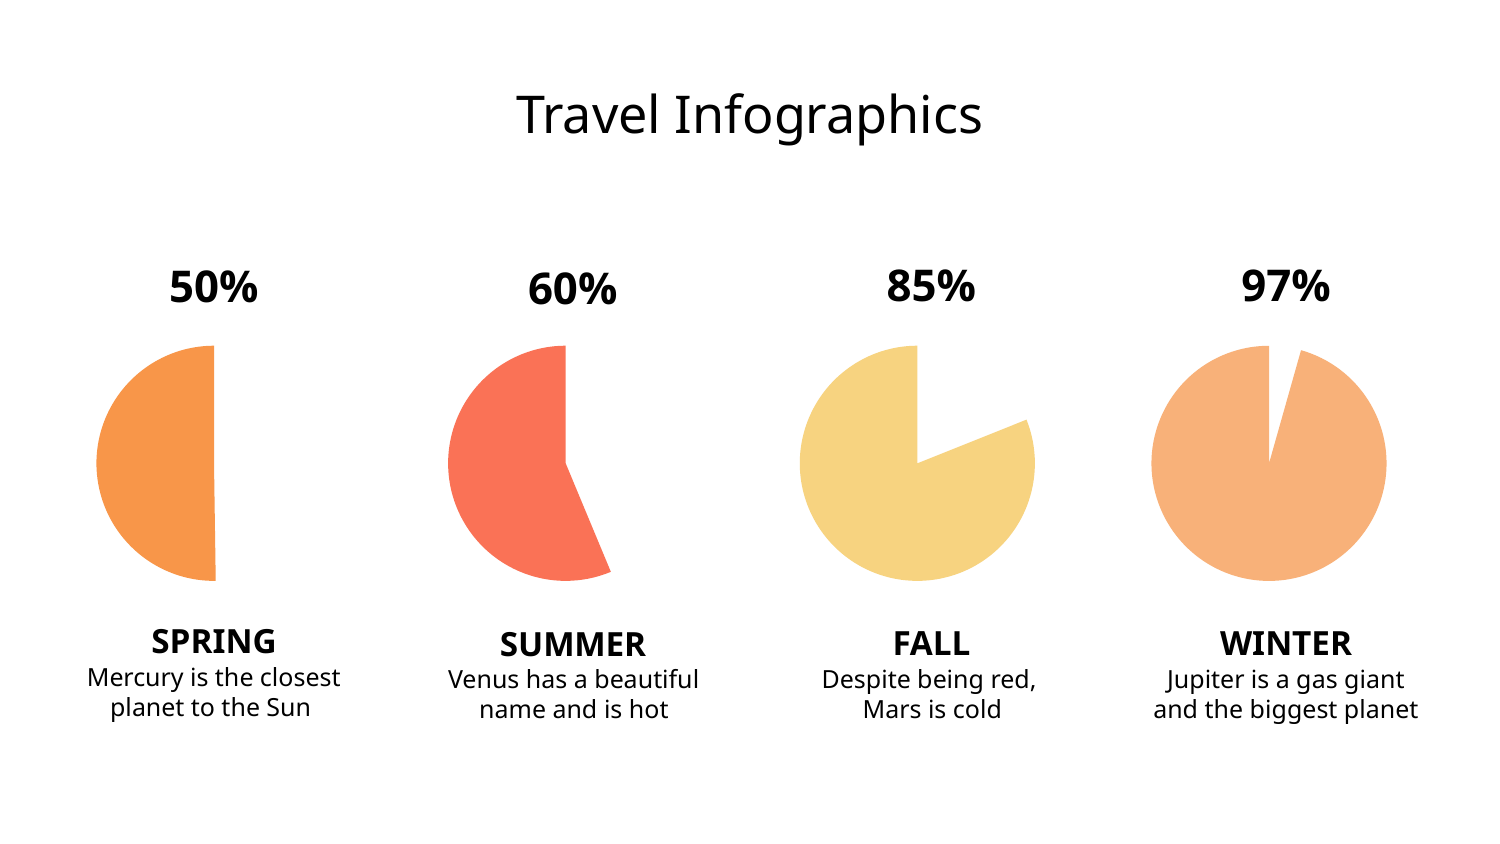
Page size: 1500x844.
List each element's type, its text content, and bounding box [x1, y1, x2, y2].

text_box Mercury is the closest planet to the Sun [65, 646, 363, 746]
text_box [448, 345, 611, 581]
text_box SPRING [100, 605, 327, 646]
text_box WINTER [1173, 607, 1400, 647]
text_box [799, 345, 1035, 581]
text_box SUMMER [459, 607, 686, 648]
text_box Venus has a beautiful name and is hot [424, 648, 722, 744]
text_box [96, 345, 216, 581]
text_box 85% [796, 249, 1067, 319]
text_box [1151, 345, 1387, 581]
text_box Jupiter is a gas giant and the biggest planet [1137, 648, 1435, 744]
text_box 97% [1151, 249, 1421, 319]
text_box FALL [818, 607, 1045, 647]
title Travel Infographics [75, 72, 1425, 159]
text_box Despite being red, Mars is cold [782, 648, 1080, 744]
text_box 60% [438, 252, 708, 321]
text_box 50% [79, 251, 349, 320]
